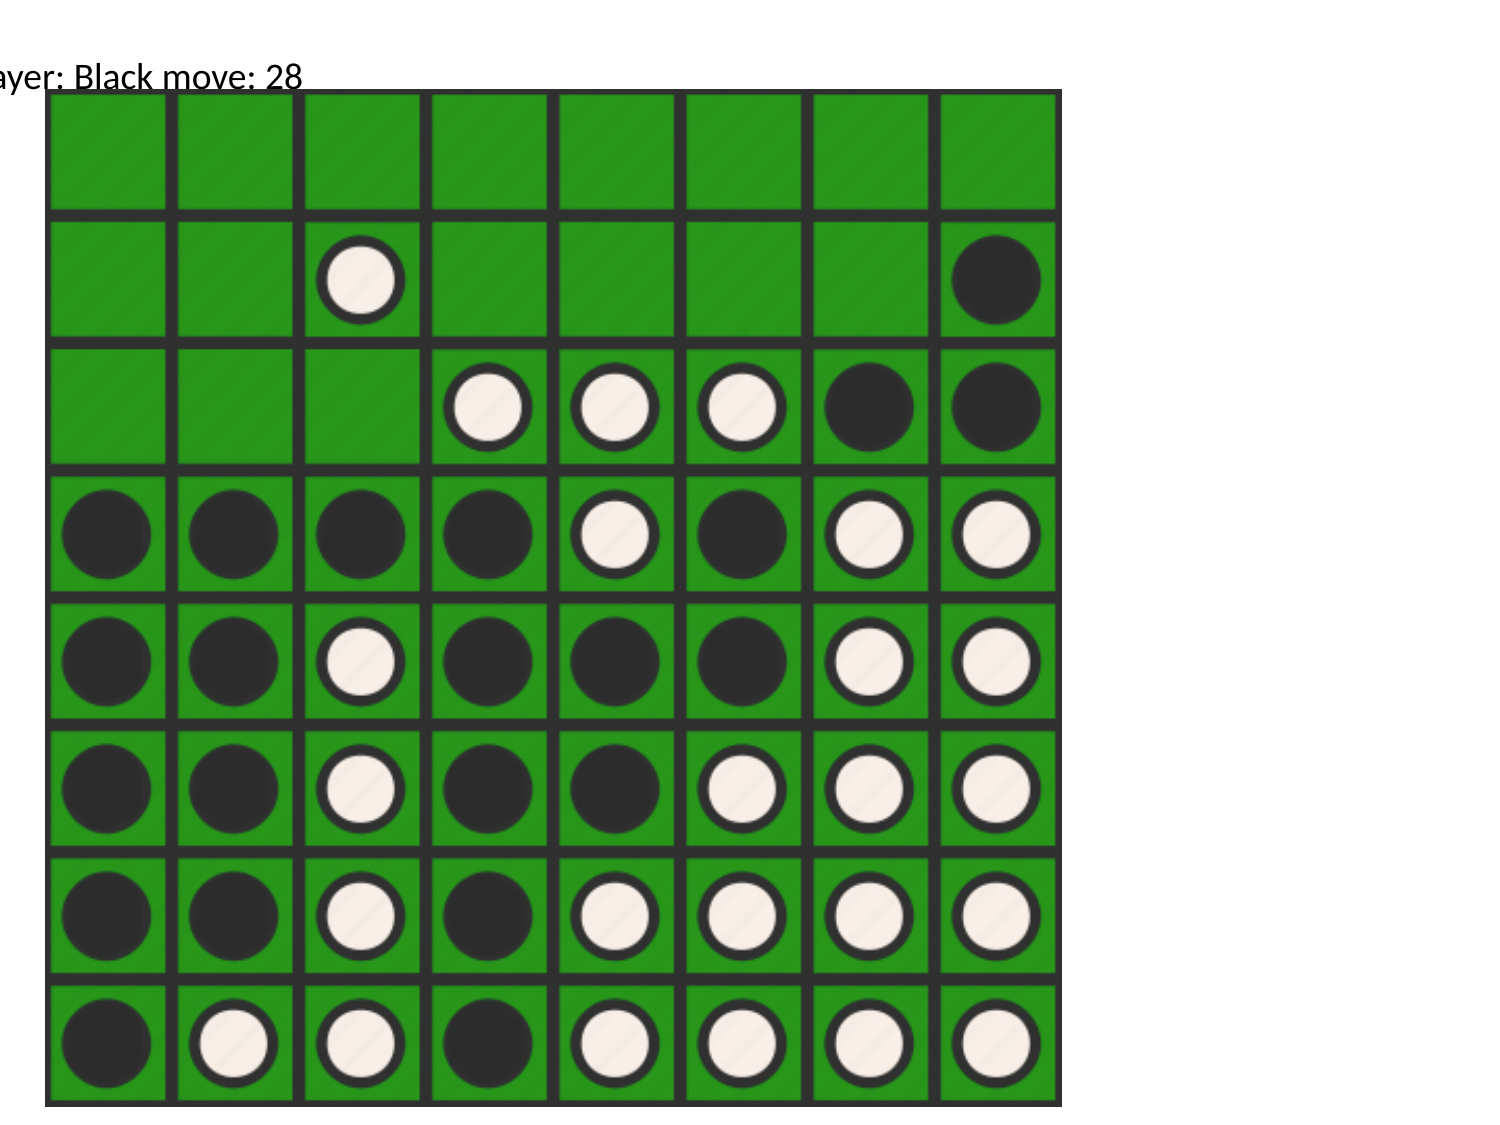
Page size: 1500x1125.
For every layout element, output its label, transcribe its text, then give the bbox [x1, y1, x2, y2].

text_box turn: 43 player: Black move: 28 [0, 44, 319, 105]
picture [44, 89, 1062, 1107]
